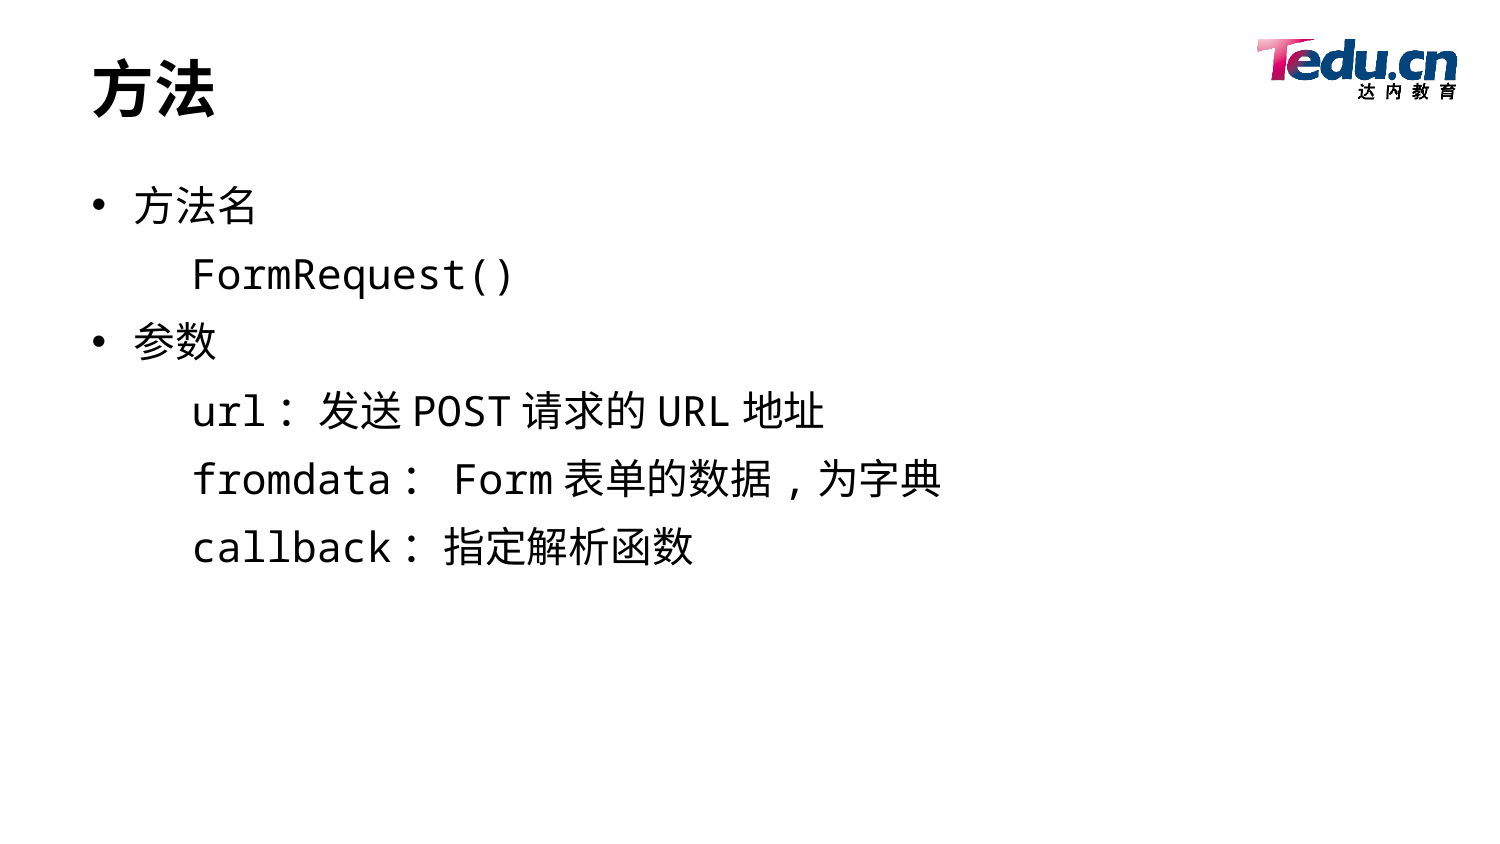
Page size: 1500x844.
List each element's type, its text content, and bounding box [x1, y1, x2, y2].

title 方法 [76, 43, 1188, 132]
picture [1234, 8, 1471, 115]
list 方法名 FormRequest() 参数 url：发送POST请求的URL地址 fromdata：Form表单的数据,为字典 callback：指定解析函数 [76, 161, 1400, 592]
